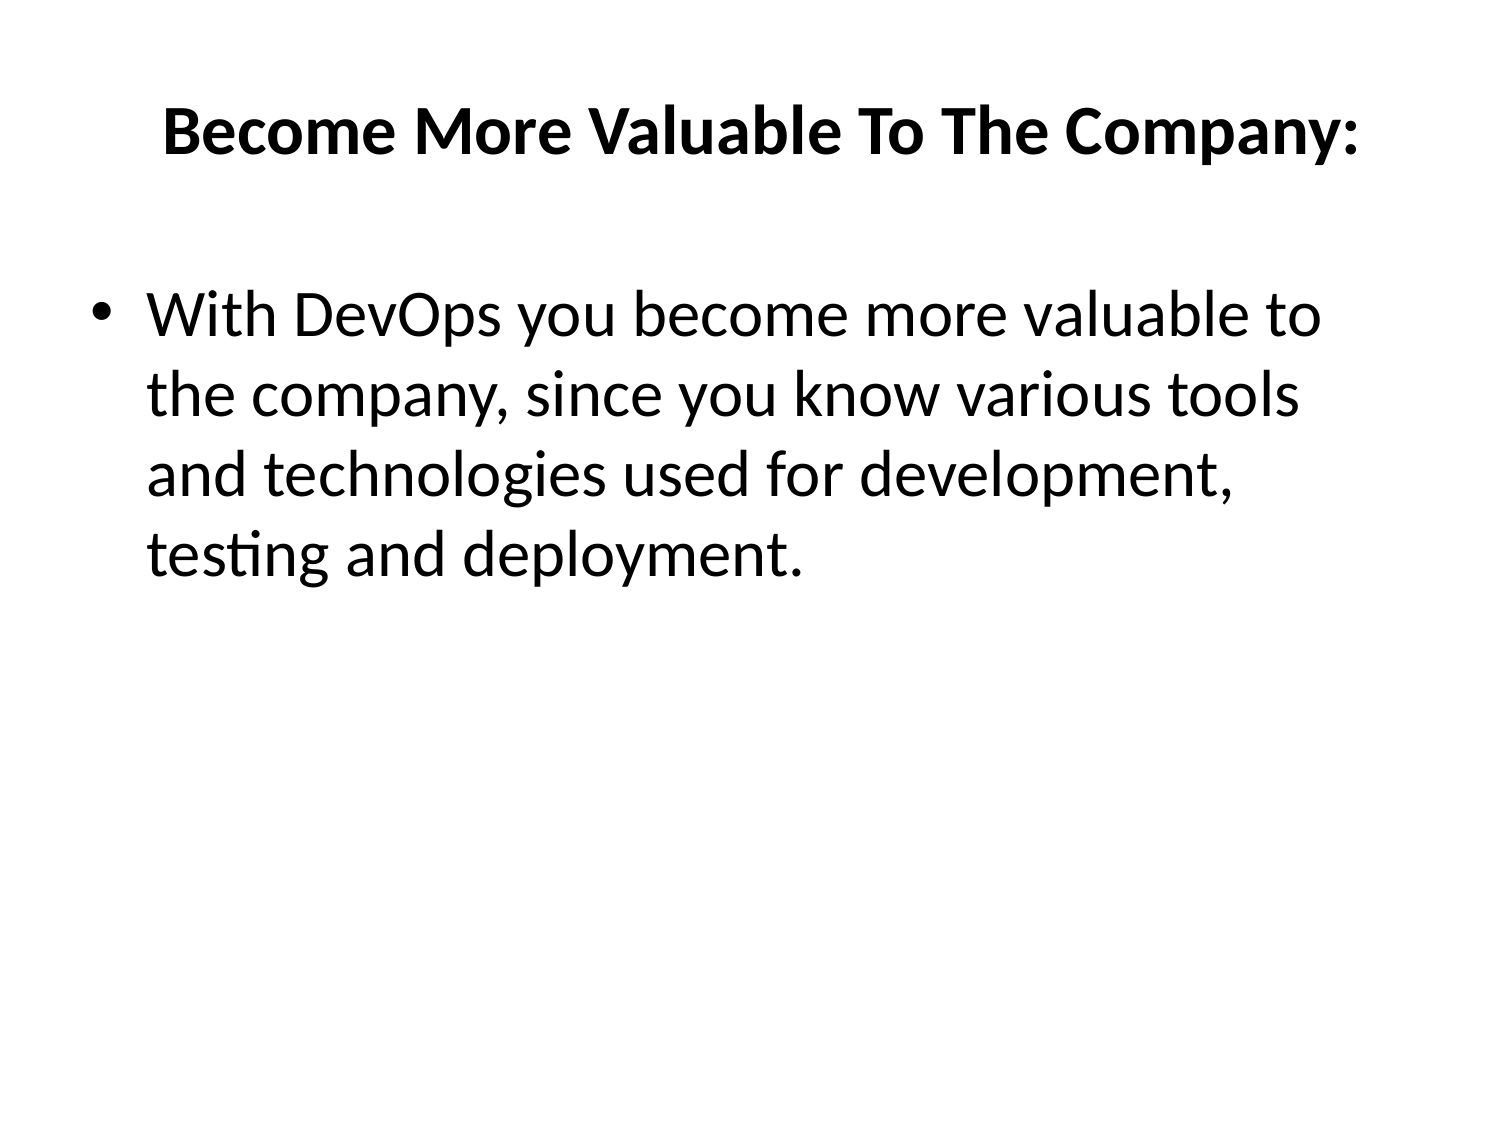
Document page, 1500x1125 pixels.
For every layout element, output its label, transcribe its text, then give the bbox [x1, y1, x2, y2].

title Become More Valuable To The Company: [87, 75, 1438, 263]
list With DevOps you become more valuable to the company, since you know various tools and technologies used for development, testing and deployment. [75, 262, 1425, 1005]
